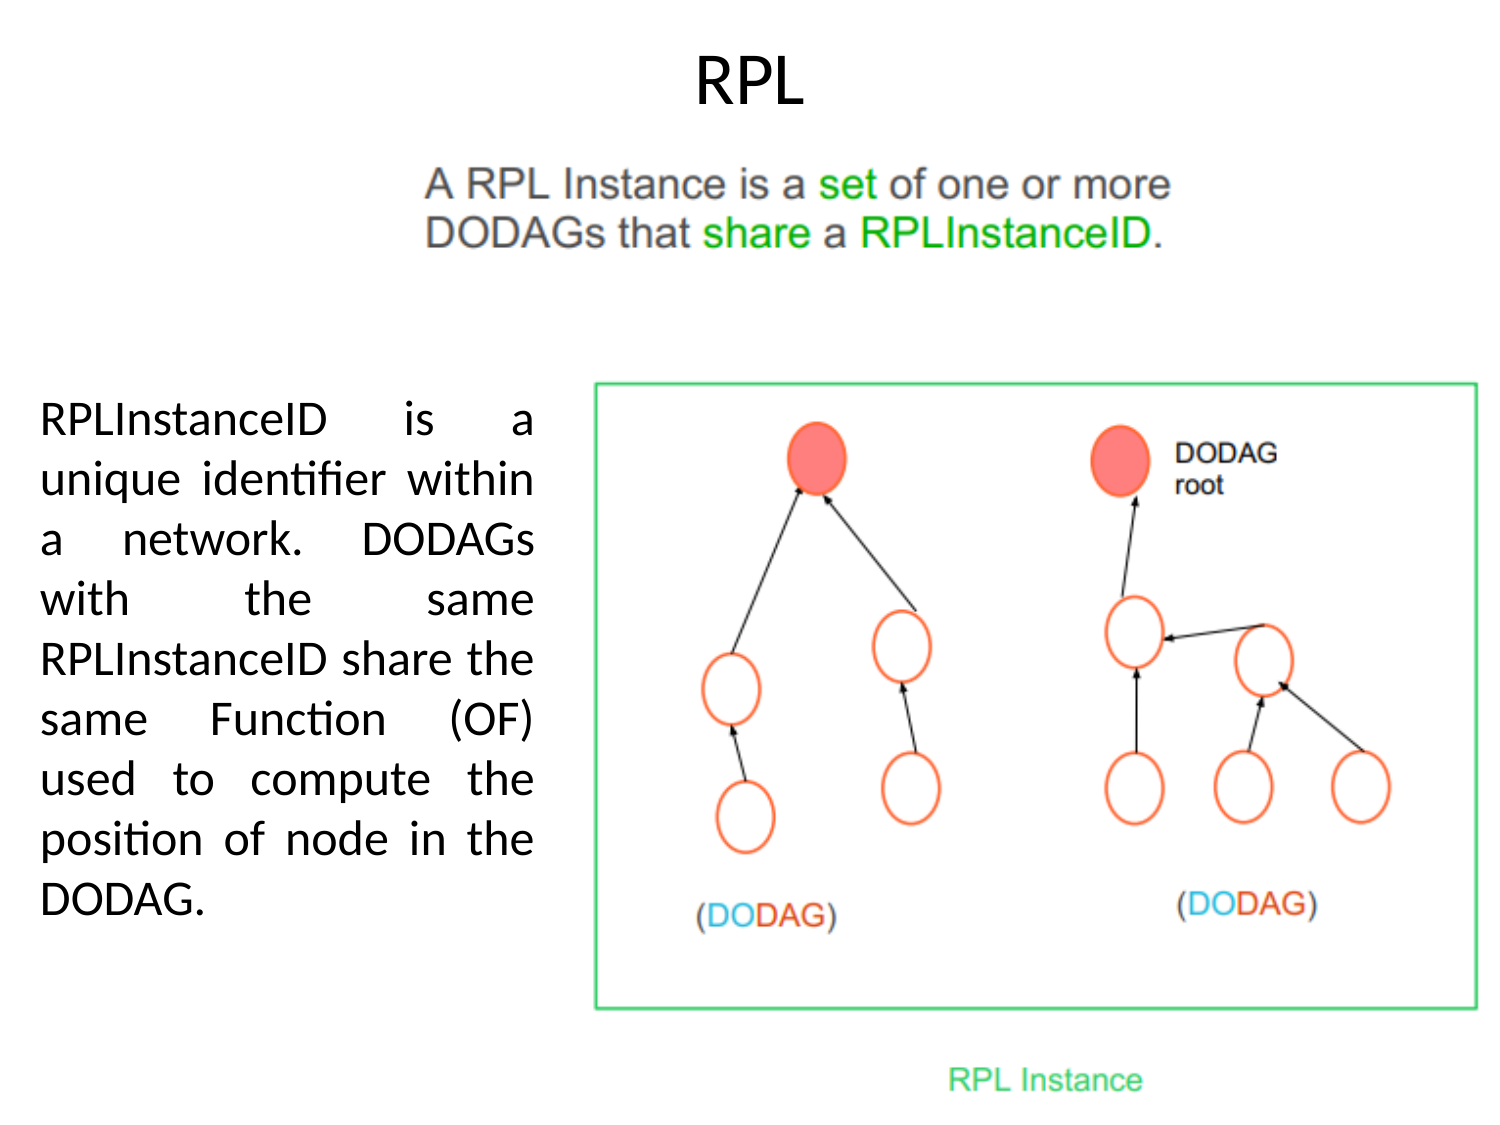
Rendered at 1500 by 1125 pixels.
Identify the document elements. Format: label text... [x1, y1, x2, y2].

text_box RPLInstanceID is a unique identifier within a network. DODAGs with the same RPLInstanceID share the same Function (OF) used to compute the position of node in the DODAG. [24, 262, 407, 1109]
picture [412, 158, 1500, 1110]
title RPL [0, 12, 1500, 138]
